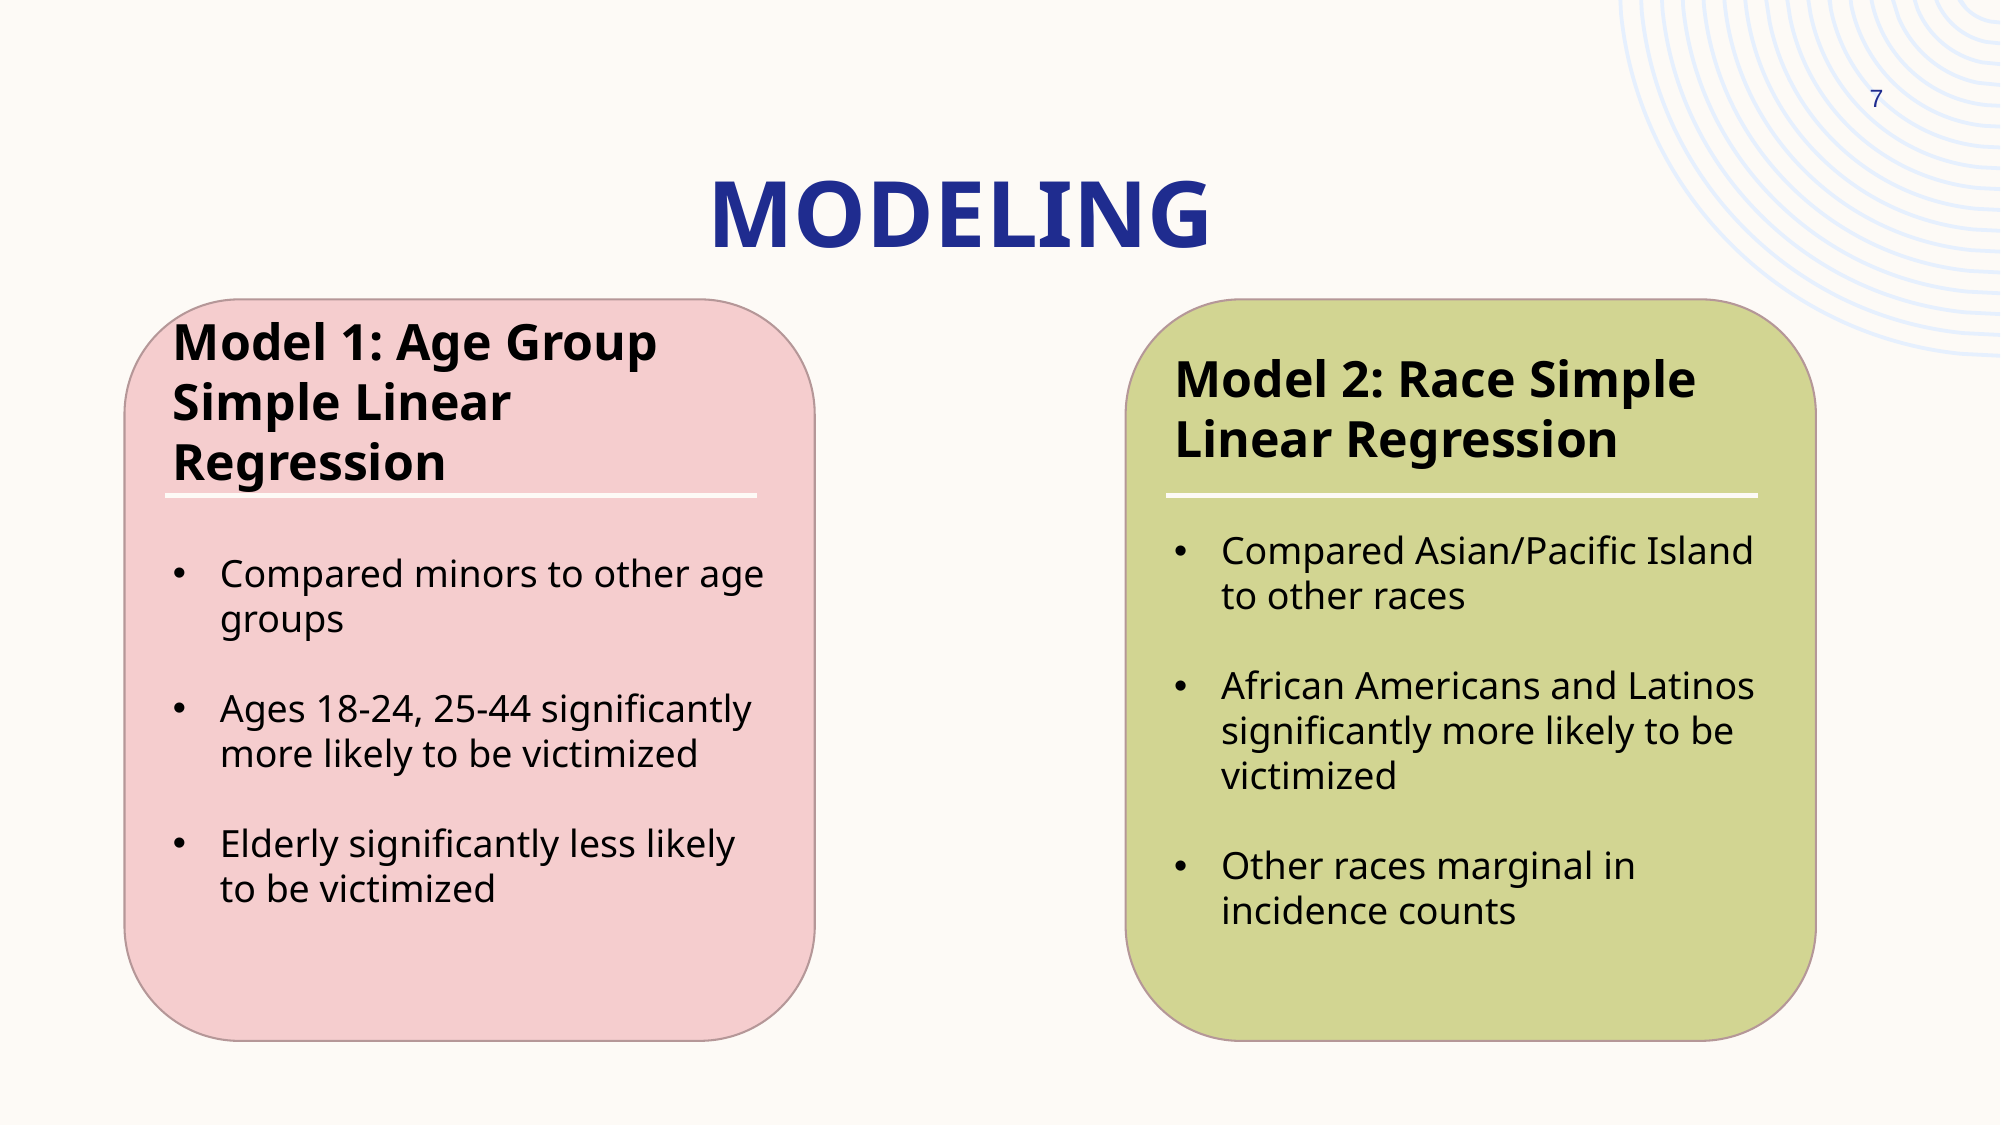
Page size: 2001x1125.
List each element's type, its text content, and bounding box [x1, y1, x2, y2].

text_box Model 2: Race Simple Linear Regression Compared Asian/Pacific Island to other races African Americans and Latinos significantly more likely to be victimized Other races marginal in incidence counts [1124, 298, 1817, 1042]
slide_number 7 [1795, 75, 1958, 120]
title Modeling [85, 148, 1837, 275]
text_box Model 1: Age Group Simple Linear Regression Compared minors to other age groups Ages 18-24, 25-44 significantly more likely to be victimized Elderly significantly less likely to be victimized [123, 298, 816, 1042]
